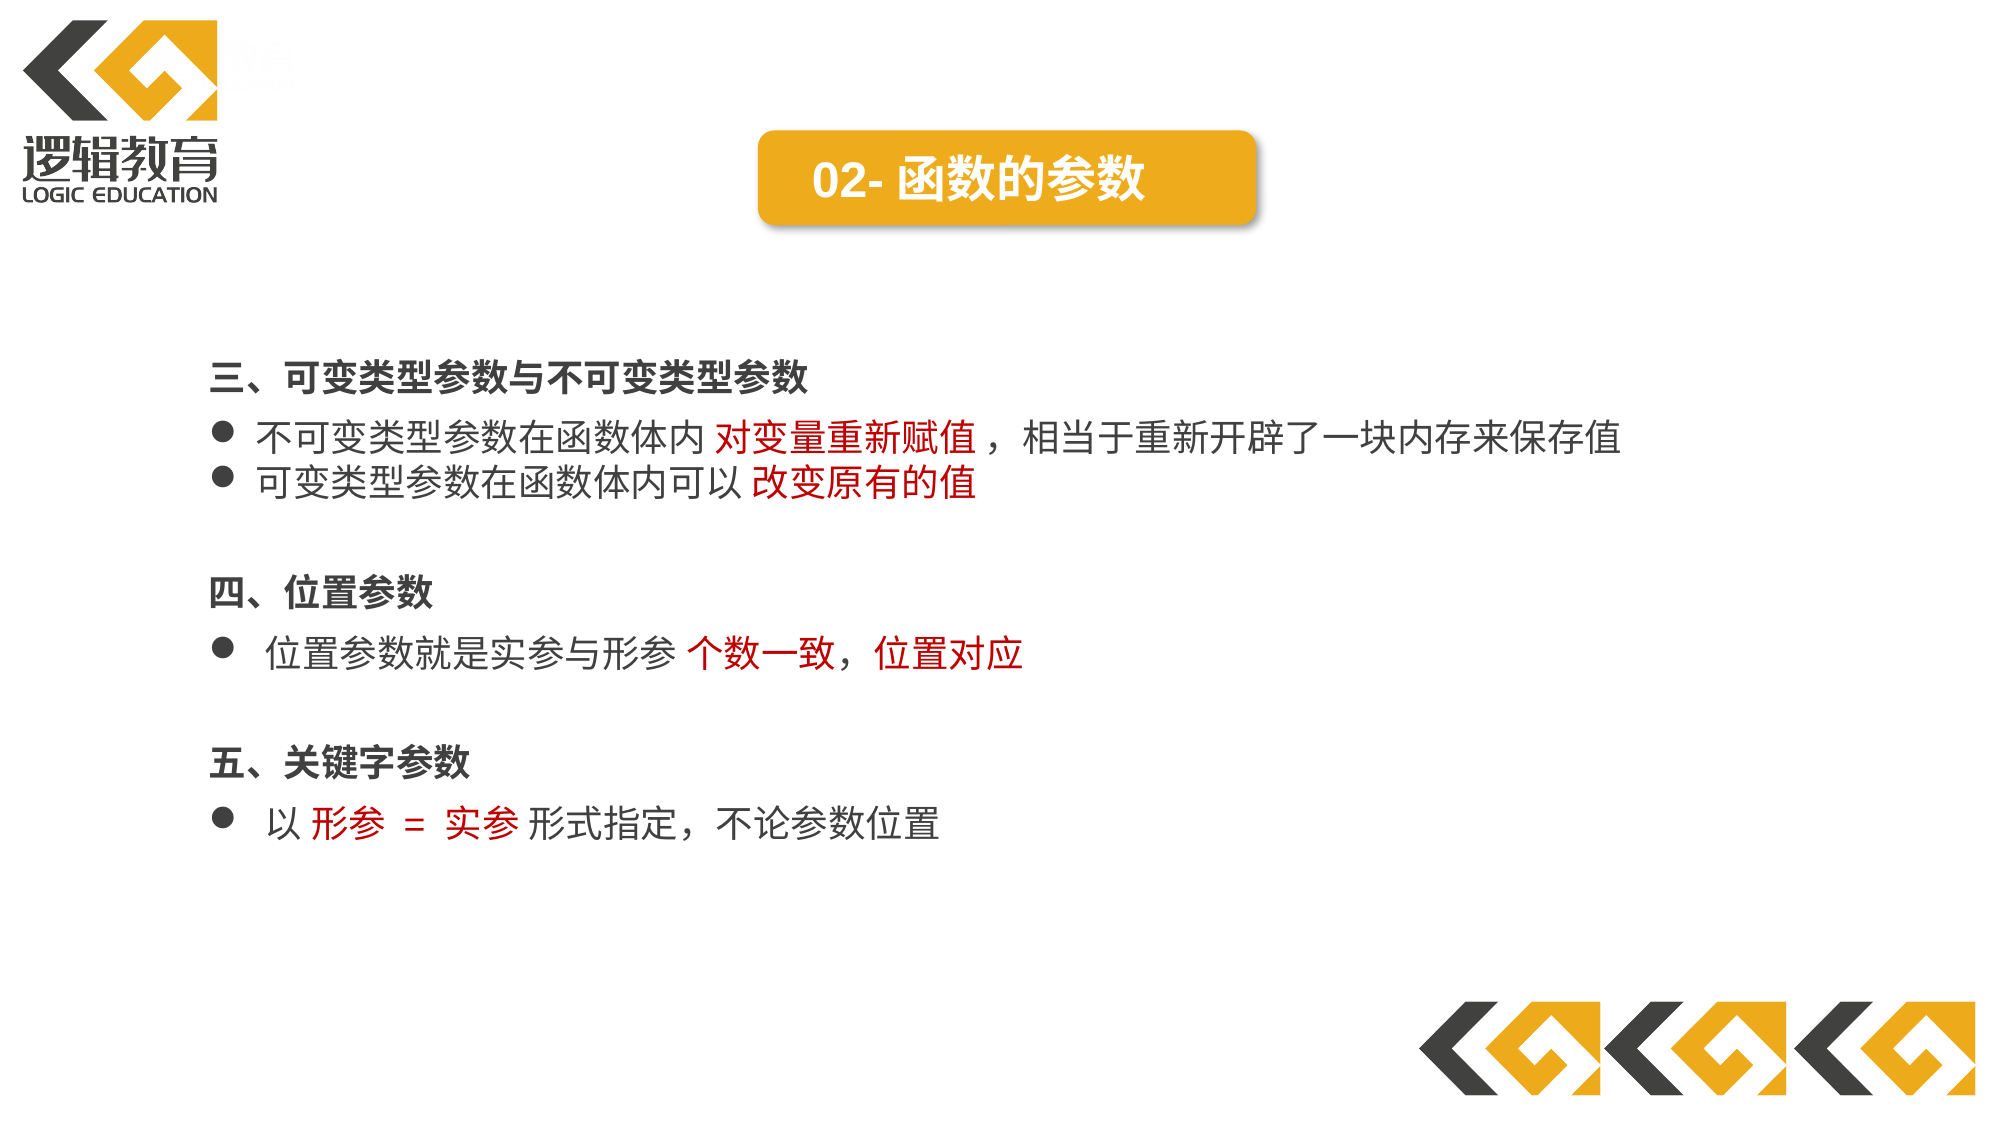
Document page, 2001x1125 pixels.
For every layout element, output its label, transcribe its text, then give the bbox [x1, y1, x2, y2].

text_box 以 形参 = 实参 形式指定，不论参数位置 [193, 792, 1862, 853]
picture [0, 0, 304, 224]
text_box 五、关键字参数 [193, 731, 1017, 792]
text_box 位置参数就是实参与形参 个数一致，位置对应 [193, 622, 1862, 683]
picture [1394, 940, 2000, 1125]
text_box 三、可变类型参数与不可变类型参数 [193, 346, 1017, 406]
text_box [757, 130, 1257, 226]
text_box 02-函数的参数 [797, 139, 1207, 215]
text_box 不可变类型参数在函数体内 对变量重新赋值 ，相当于重新开辟了一块内存来保存值 可变类型参数在函数体内可以 改变原有的值 [193, 406, 1862, 512]
text_box 四、位置参数 [193, 561, 1017, 622]
